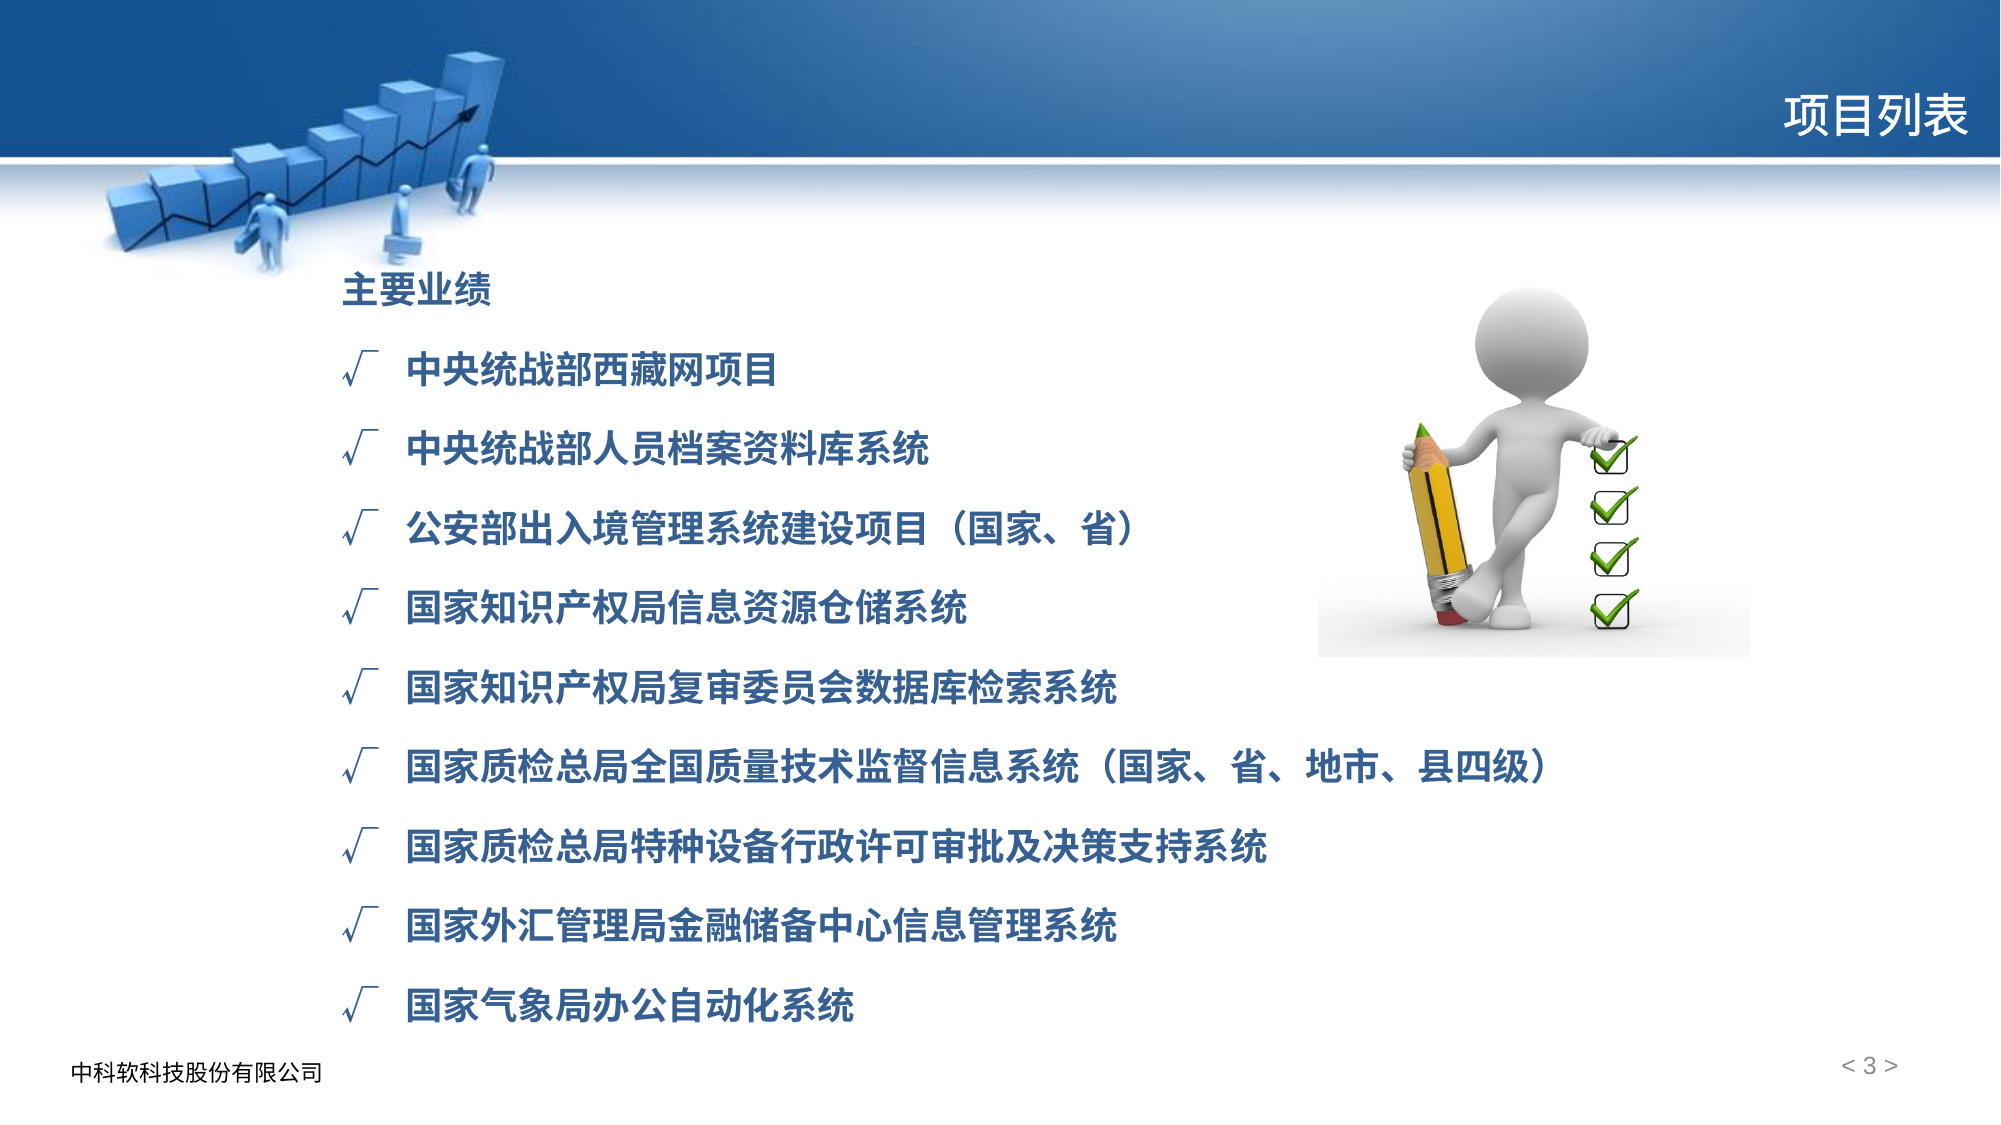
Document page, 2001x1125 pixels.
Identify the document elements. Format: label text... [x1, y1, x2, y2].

picture [0, 0, 2001, 1125]
list 主要业绩 √ 中央统战部西藏网项目 √ 中央统战部人员档案资料库系统 √ 公安部出入境管理系统建设项目（国家、省） √ 国家知识产权局信息资源仓储系统 √ 国家知识产权局复审委员会数据库检索系统 √ 国家质检总局全国质量技术监督信息系统（国家、省、地市、县四级） √ 国家质检总局特种设备行政许可审批及决策支持系统 √ 国家外汇管理局金融储备中心信息管理系统 √ 国家气象局办公自动化系统 [326, 231, 1699, 1016]
title 项目列表 [511, 78, 1985, 149]
